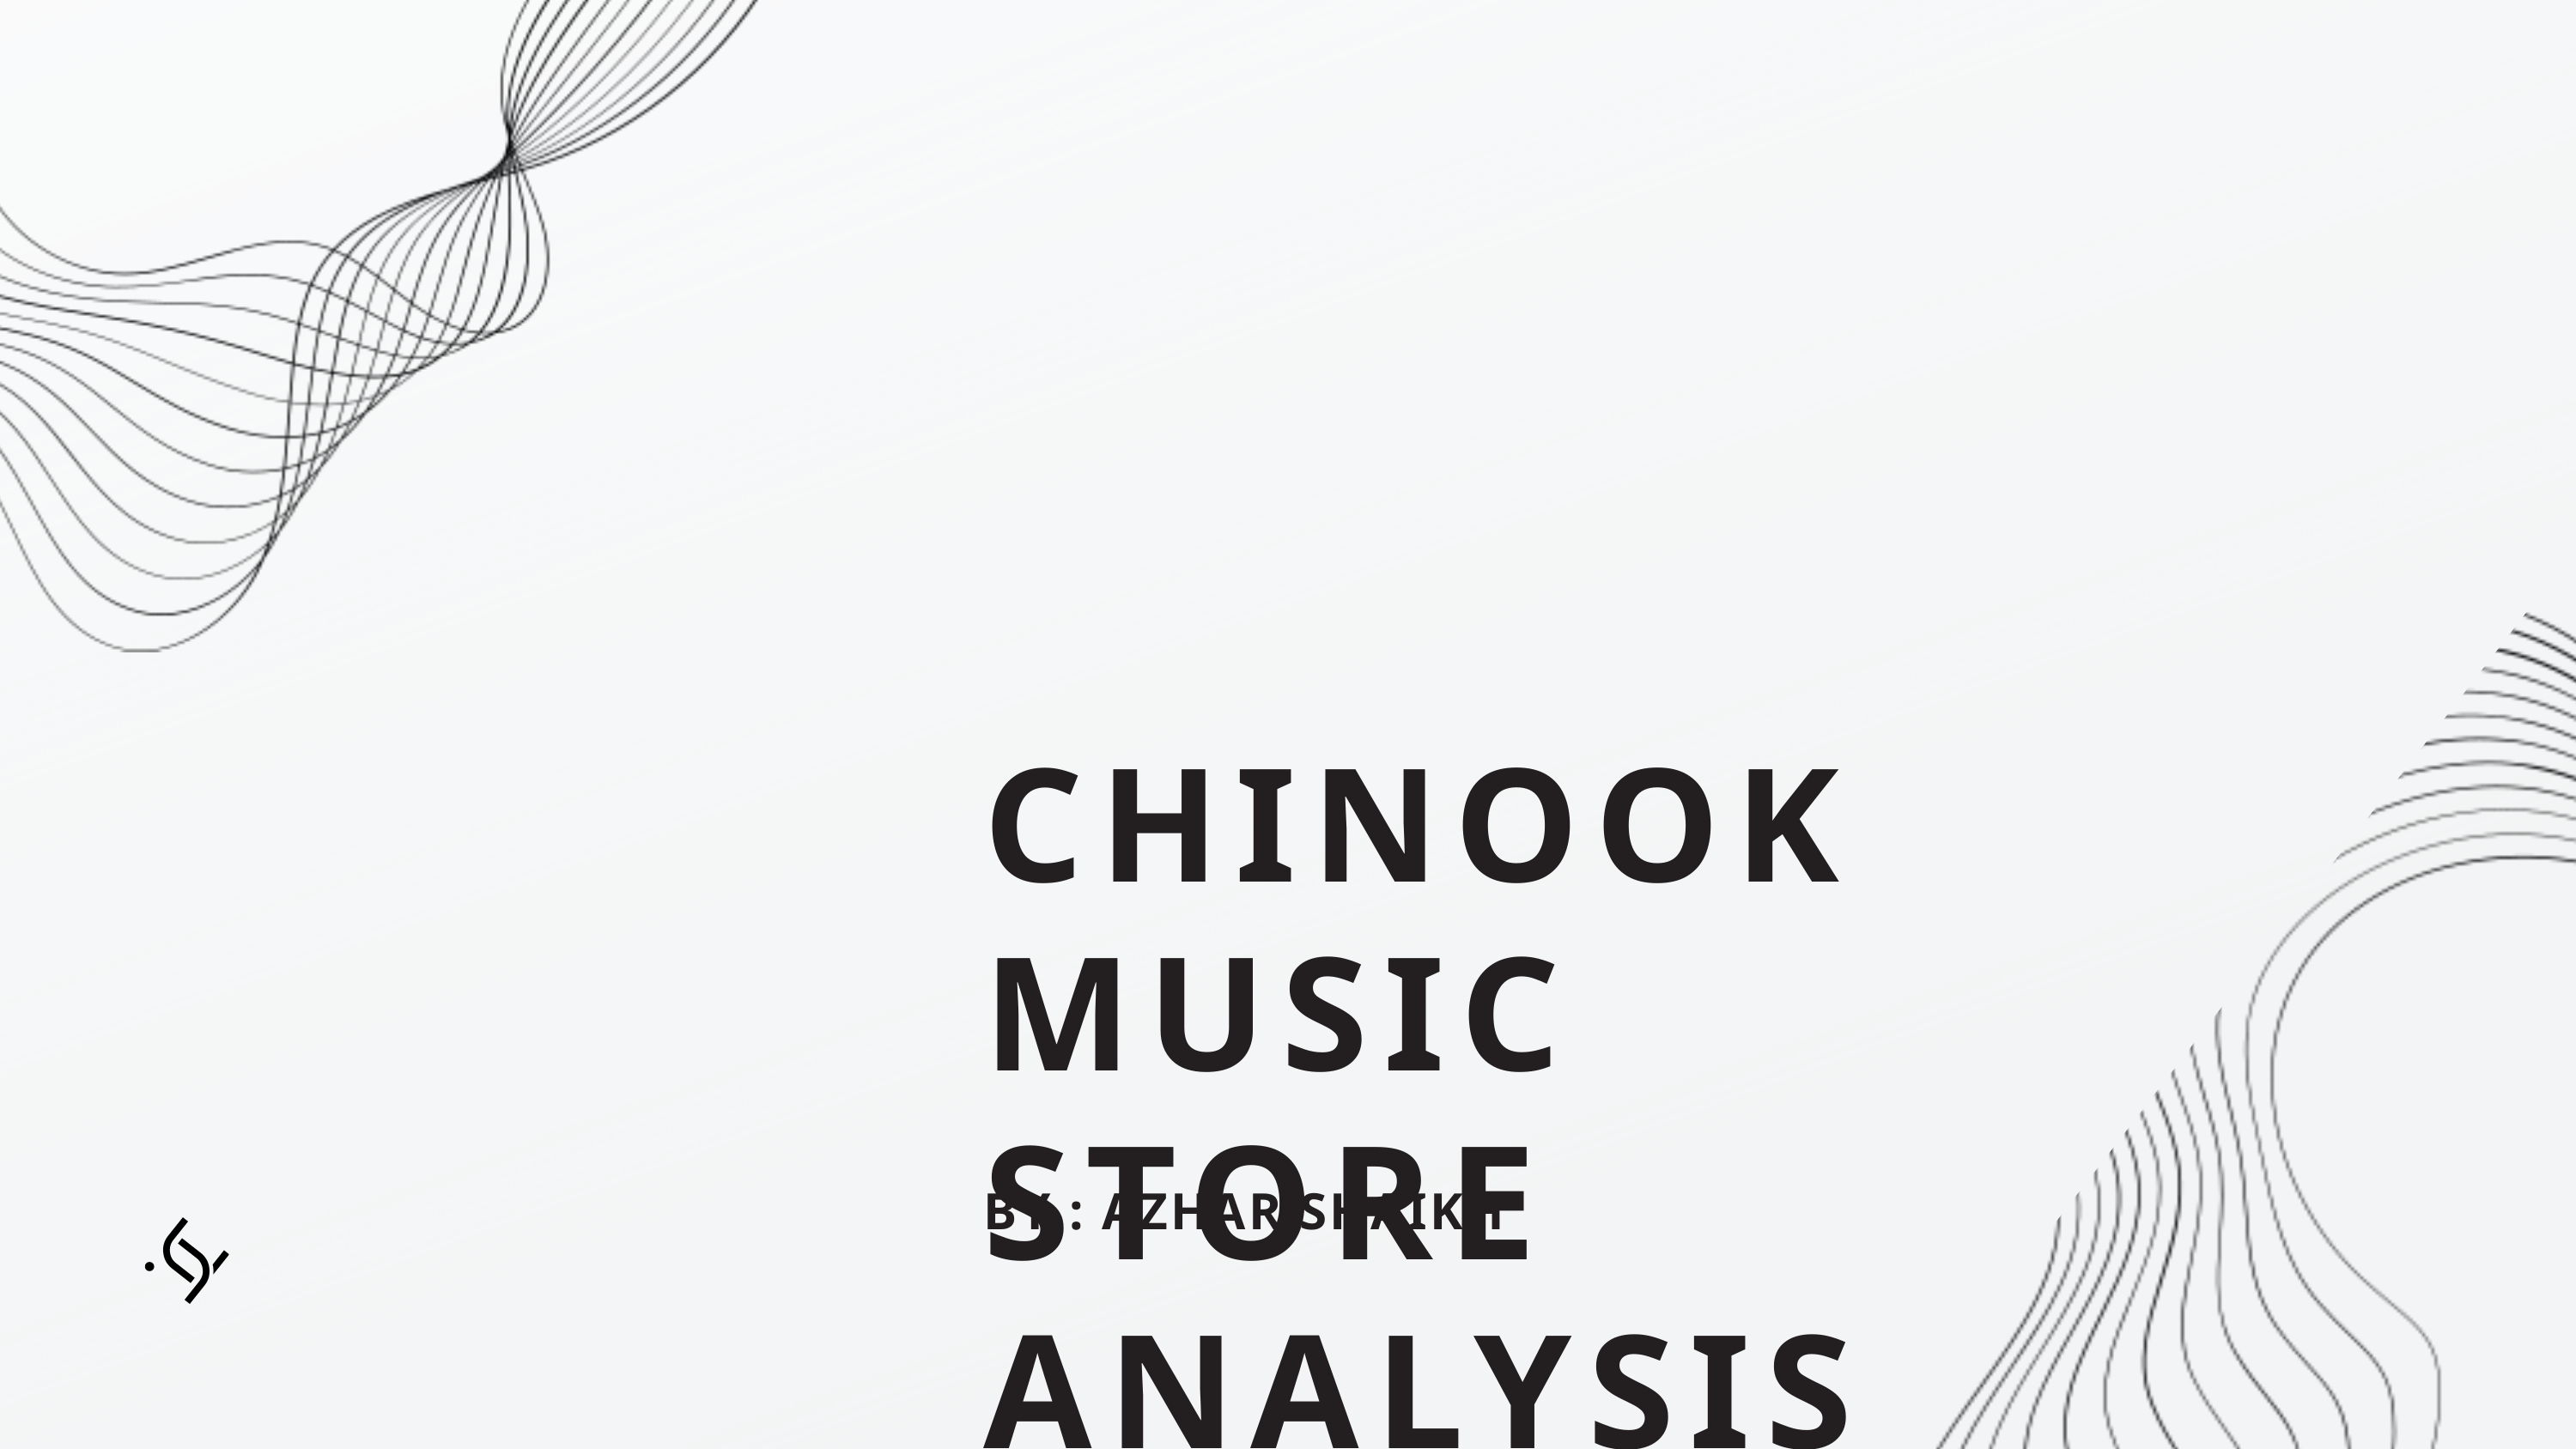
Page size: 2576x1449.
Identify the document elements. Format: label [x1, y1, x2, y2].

text_box [0, 0, 812, 652]
text_box [0, 0, 2576, 1449]
text_box [983, 724, 2303, 1236]
text_box [1898, 575, 2576, 1449]
text_box [144, 1217, 229, 1304]
